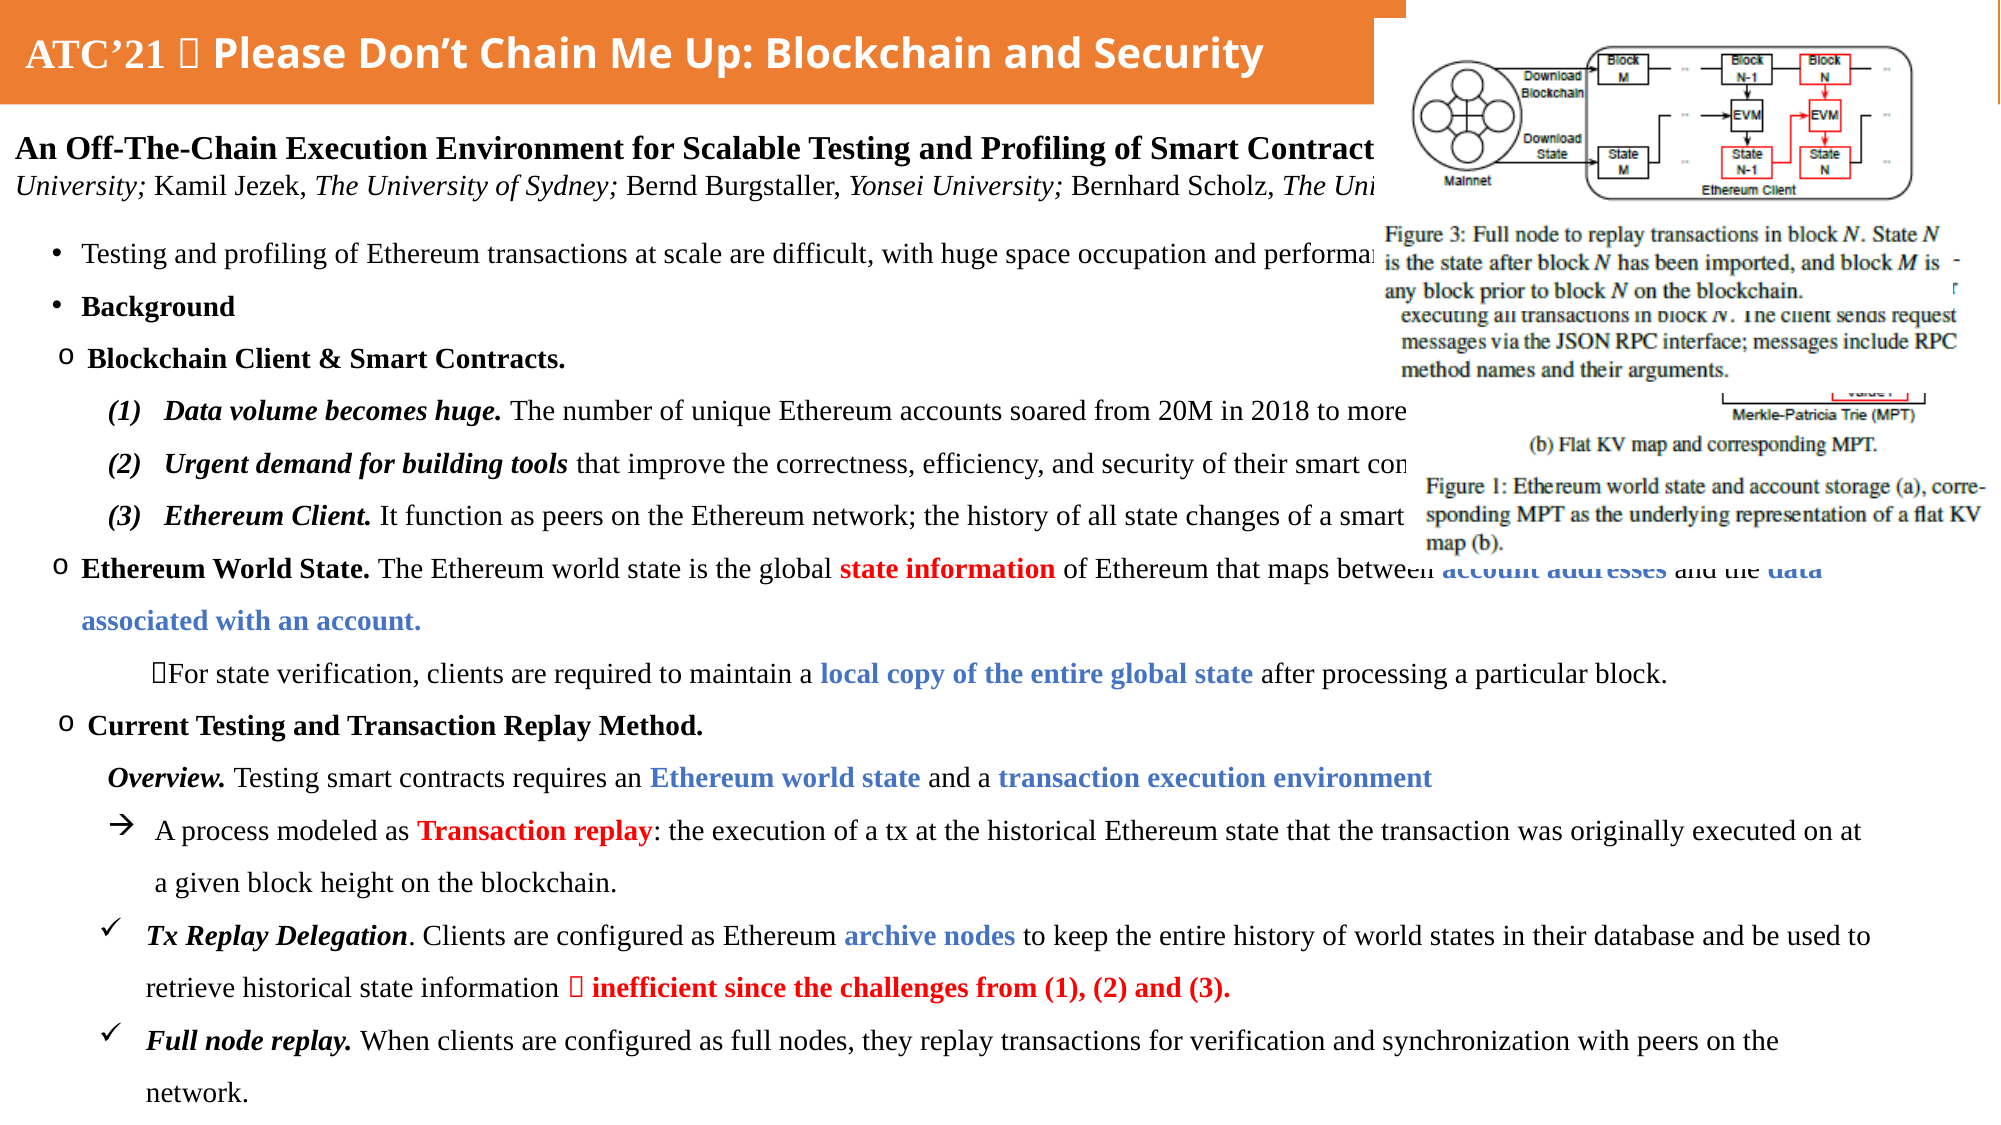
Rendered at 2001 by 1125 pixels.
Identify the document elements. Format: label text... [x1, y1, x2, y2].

picture [1374, 0, 1998, 569]
text_box Testing and profiling of Ethereum transactions at scale are difficult, with huge space occupation and performance inefficiency. Background Blockchain Client & Smart Contracts. Data volume becomes huge. The number of unique Ethereum accounts soared from 20M in 2018 to more than 131M by January 2021. Urgent demand for building tools that improve the correctness, efficiency, and security of their smart contracts. Ethereum Client. It function as peers on the Ethereum network; the history of all state changes of a smart contract is kept by client. Ethereum World State. The Ethereum world state is the global state information of Ethereum that maps between account addresses and the data associated with an account. For state verification, clients are required to maintain a local copy of the entire global state after processing a particular block. Current Testing and Transaction Replay Method. Overview. Testing smart contracts requires an Ethereum world state and a transaction execution environment A process modeled as Transaction replay: the execution of a tx at the historical Ethereum state that the transaction was originally executed on at a given block height on the blockchain. Tx Replay Delegation. Clients are configured as Ethereum archive nodes to keep the entire history of world states in their database and be used to retrieve historical state information  inefficient since the challenges from (1), (2) and (3). Full node replay. When clients are configured as full nodes, they replay transactions for verification and synchronization with peers on the network.  Even the pending blocks are trimmed, it still follow the sequential process and cause massive space occupation. Worse if M is very “early”. [31, 209, 1896, 1125]
text_box ATC’21  Please Don’t Chain Me Up: Blockchain and Security [0, 0, 1406, 105]
text_box An Off-The-Chain Execution Environment for Scalable Testing and Profiling of Smart Contracts. Yeonsoo Kim and Seongho Jeong, Yonsei University; Kamil Jezek, The University of Sydney; Bernd Burgstaller, Yonsei University; Bernhard Scholz, The University of Sydney [0, 118, 1374, 209]
